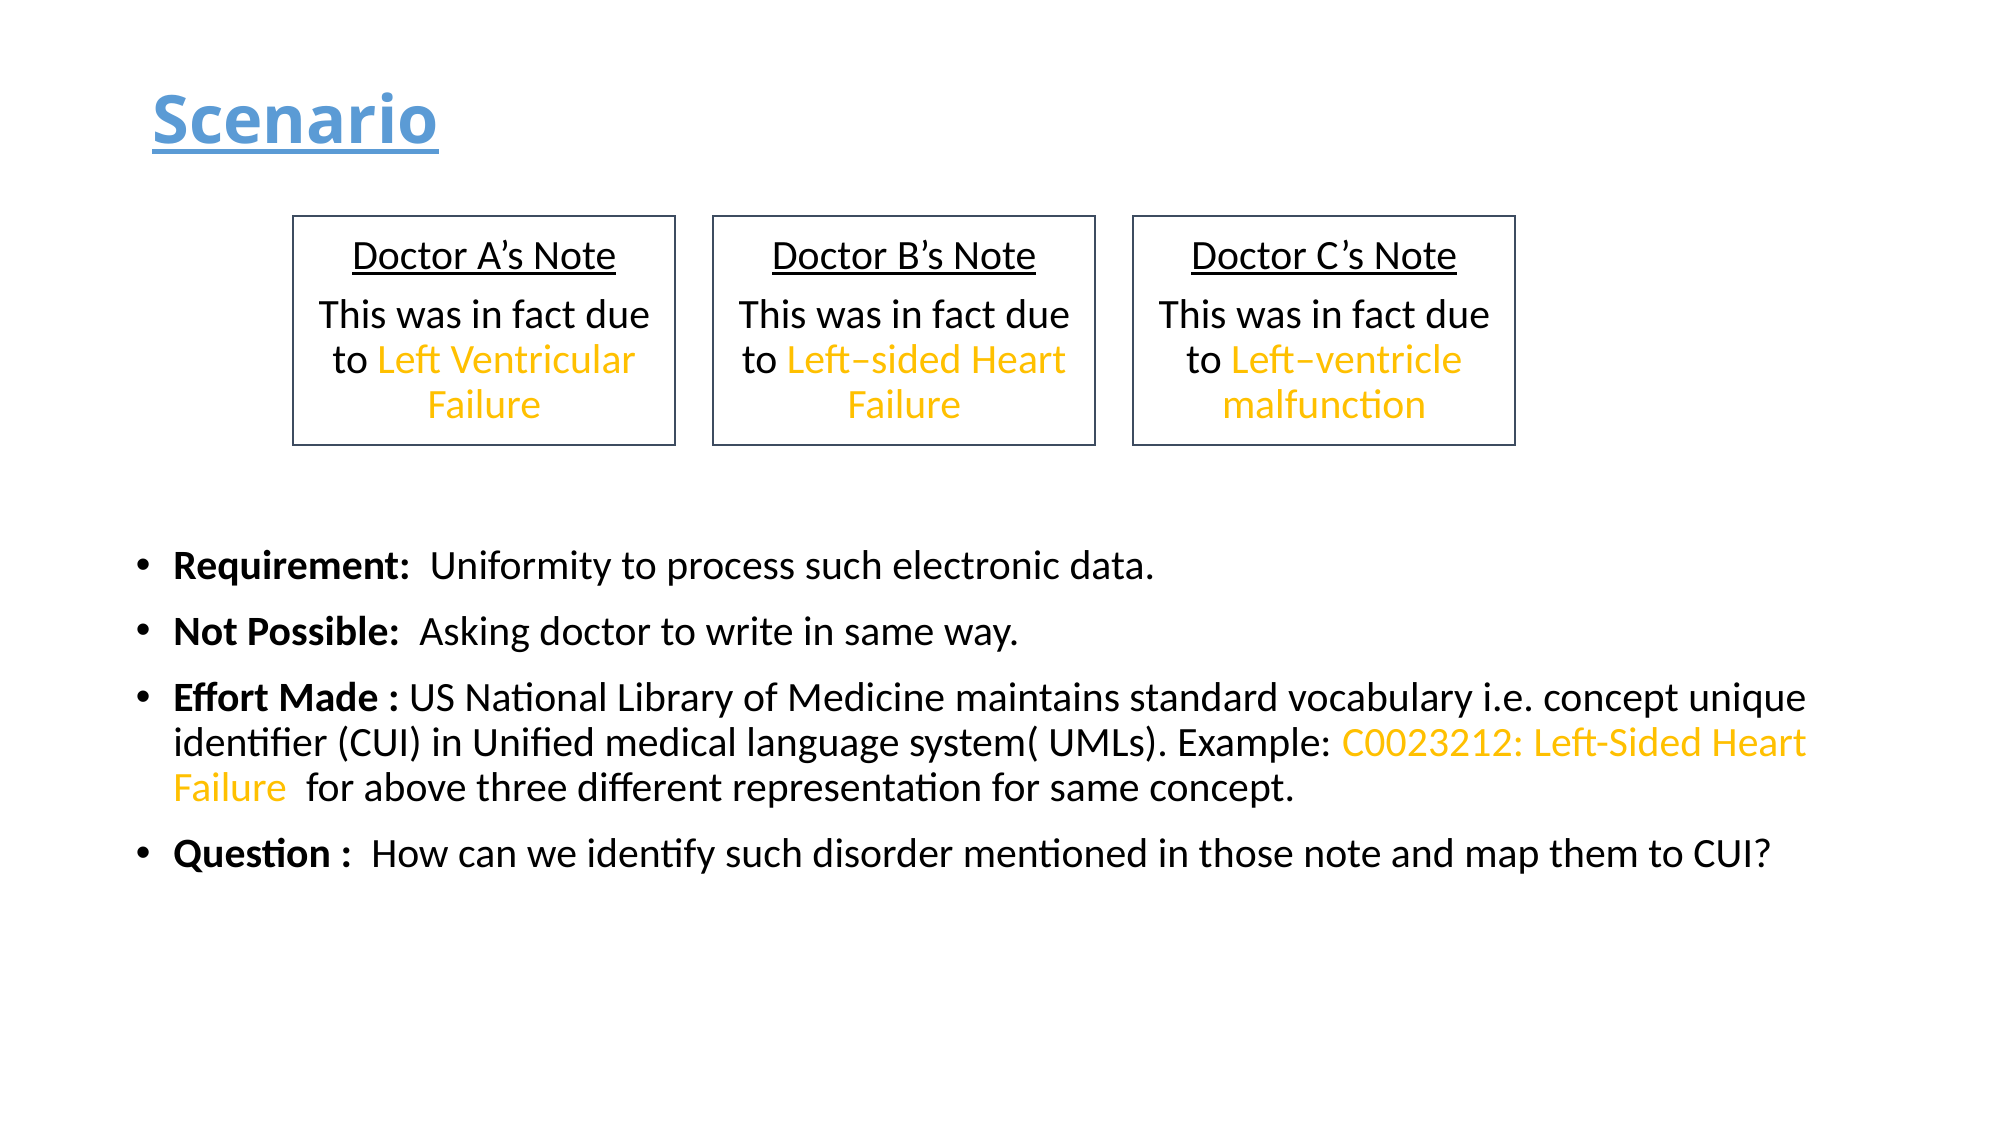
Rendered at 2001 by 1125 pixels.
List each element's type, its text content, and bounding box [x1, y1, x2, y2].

text_box Requirement: Uniformity to process such electronic data. Not Possible: Asking doctor to write in same way. Effort Made : US National Library of Medicine maintains standard vocabulary i.e. concept unique identifier (CUI) in Unified medical language system( UMLs). Example: C0023212: Left-Sided Heart Failure for above three different representation for same concept. Question : How can we identify such disorder mentioned in those note and map them to CUI? [120, 536, 1846, 914]
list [120, 216, 1688, 446]
title Scenario [137, 71, 1863, 173]
